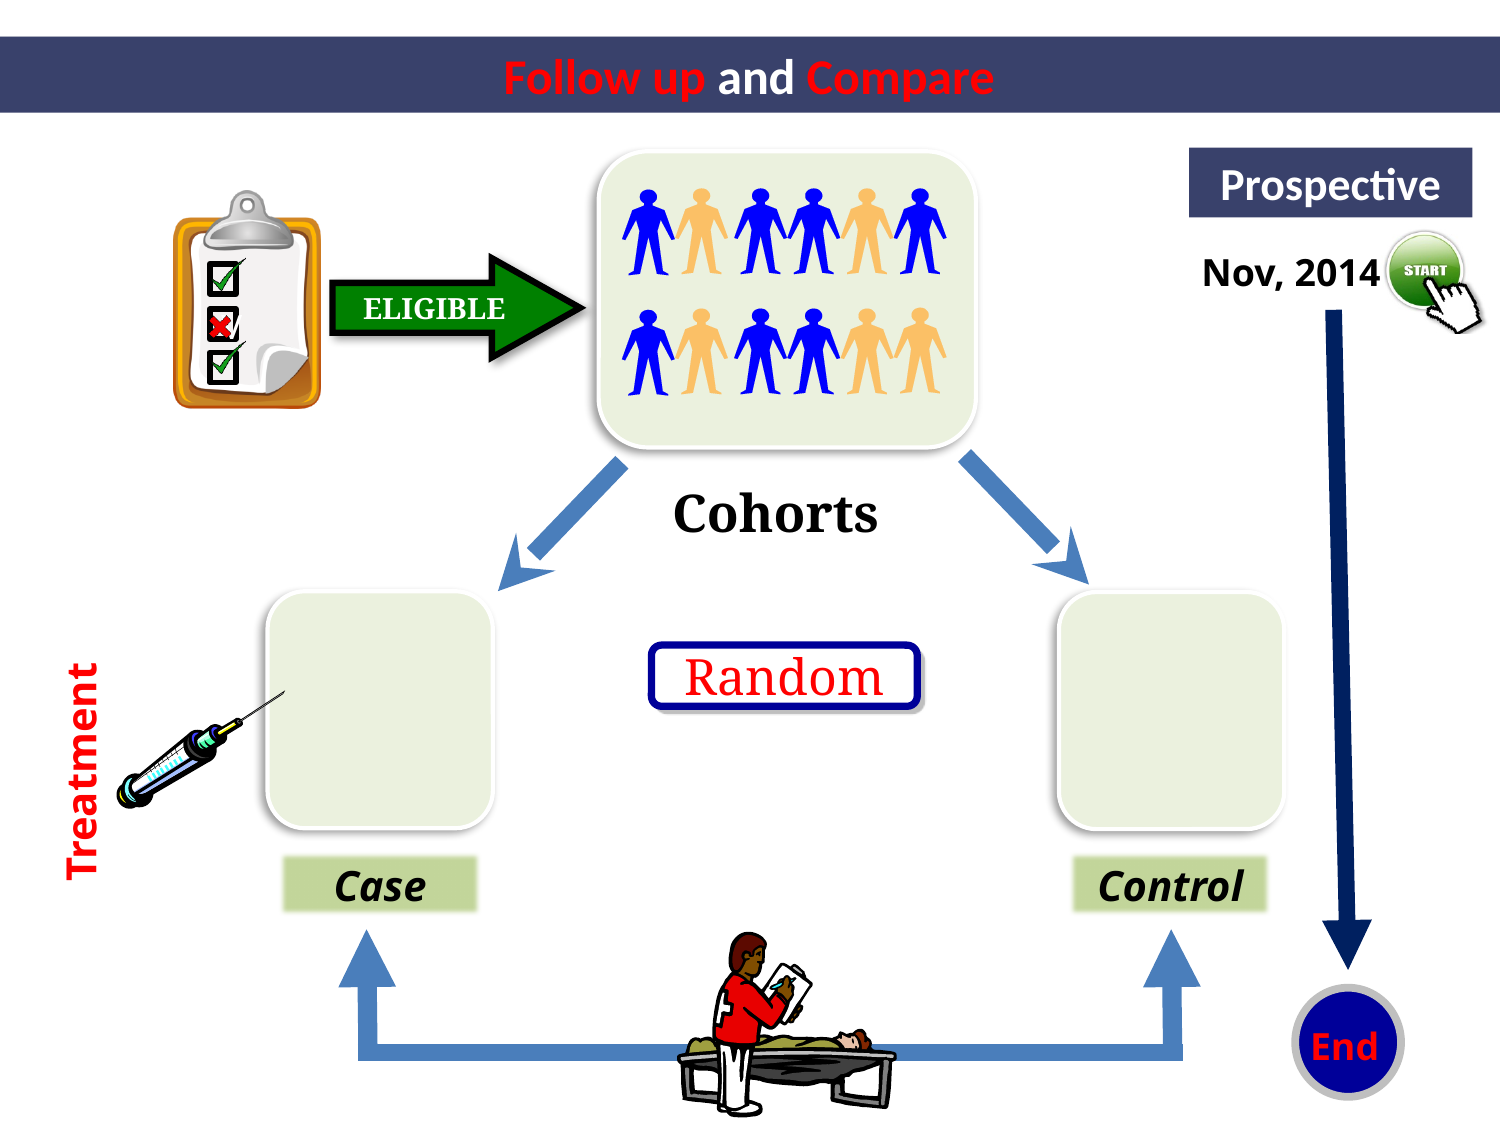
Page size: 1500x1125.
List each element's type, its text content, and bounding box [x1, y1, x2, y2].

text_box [733, 188, 785, 276]
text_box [964, 455, 1090, 585]
text_box [265, 589, 495, 831]
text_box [621, 189, 671, 277]
text_box Treatment [47, 598, 112, 947]
text_box Nov, 2014 [1186, 241, 1343, 302]
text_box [786, 308, 838, 396]
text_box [1294, 987, 1402, 1098]
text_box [840, 308, 891, 396]
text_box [733, 308, 784, 396]
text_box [787, 188, 838, 276]
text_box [674, 188, 729, 276]
picture [676, 928, 900, 1118]
text_box Prospective [1189, 147, 1473, 218]
text_box [1056, 589, 1287, 832]
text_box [674, 308, 729, 396]
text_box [1333, 309, 1349, 971]
text_box Case [287, 860, 473, 908]
text_box [596, 149, 978, 450]
text_box ELIGIBLE [332, 258, 581, 358]
picture [172, 190, 322, 410]
picture [114, 689, 286, 811]
picture [1348, 212, 1500, 334]
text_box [621, 309, 671, 397]
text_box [895, 188, 948, 276]
text_box Random [651, 645, 918, 707]
text_box Control [1077, 860, 1263, 908]
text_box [893, 307, 948, 395]
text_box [497, 462, 623, 592]
text_box Follow up and Compare [0, 36, 1500, 112]
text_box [840, 188, 894, 276]
text_box Cohorts [657, 473, 918, 551]
